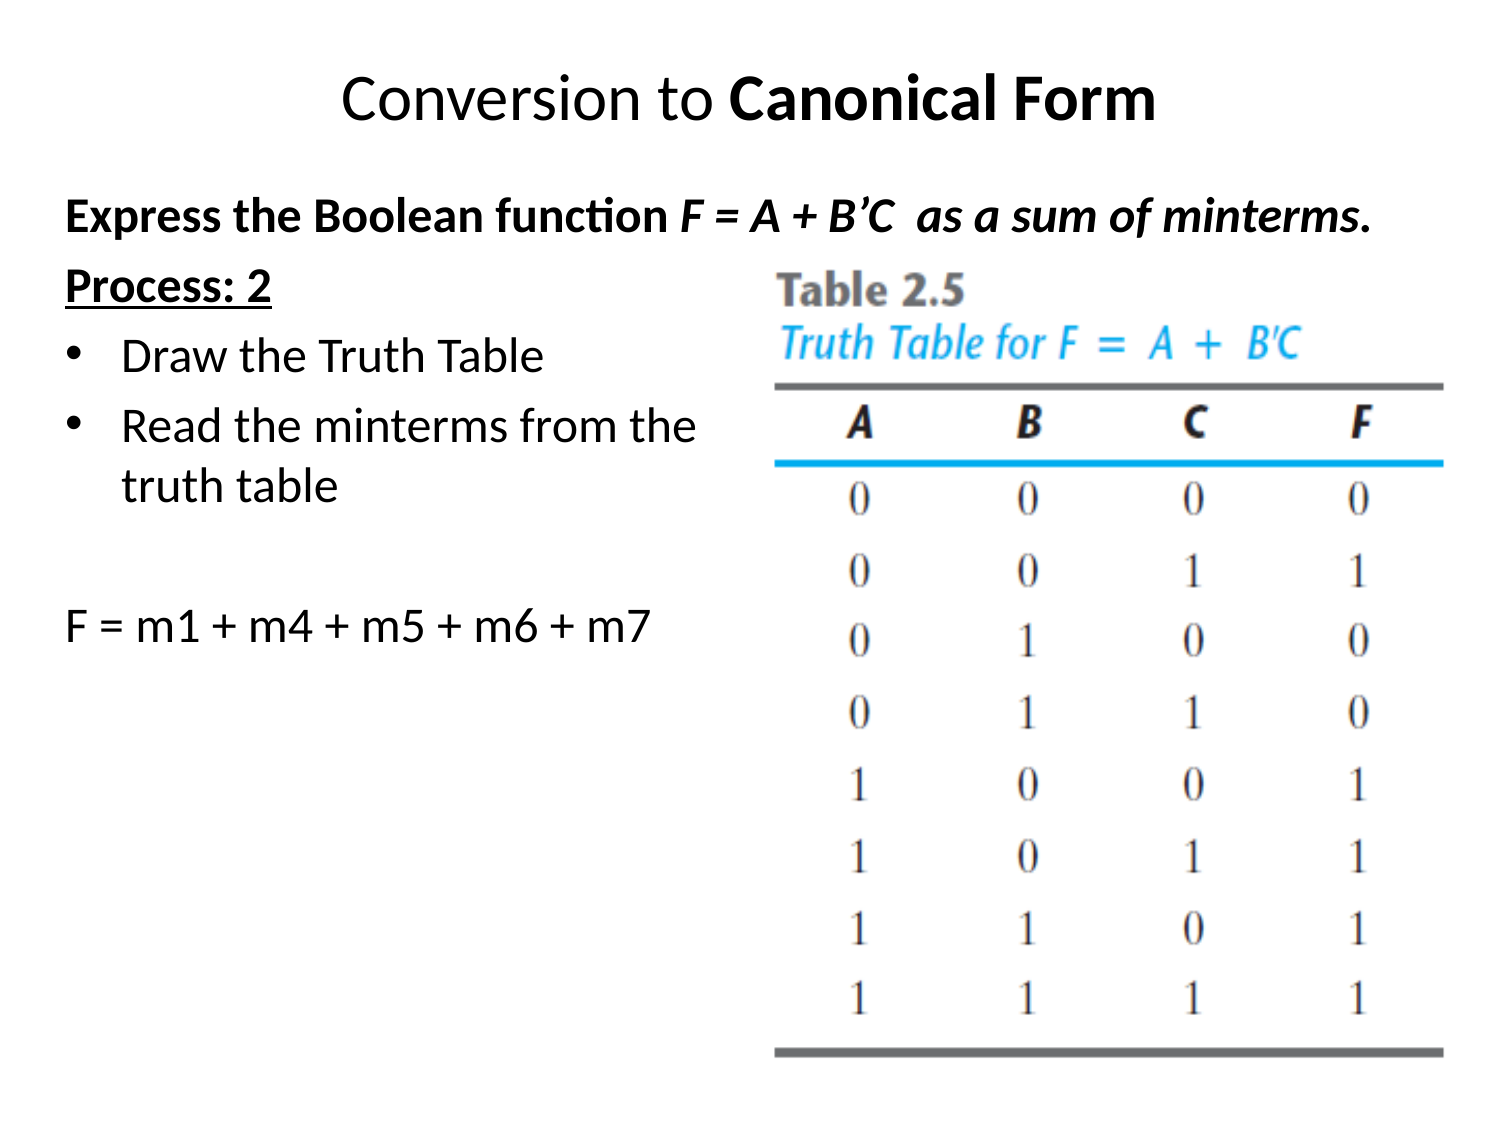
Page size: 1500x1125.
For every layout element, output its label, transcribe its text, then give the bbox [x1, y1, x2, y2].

title Conversion to Canonical Form [75, 0, 1425, 174]
list Express the Boolean function F = A + B’C as a sum of minterms. Process: 2 Draw the Truth Table Read the minterms from the truth table F = m1 + m4 + m5 + m6 + m7 [50, 174, 1463, 1125]
picture [745, 249, 1476, 1076]
